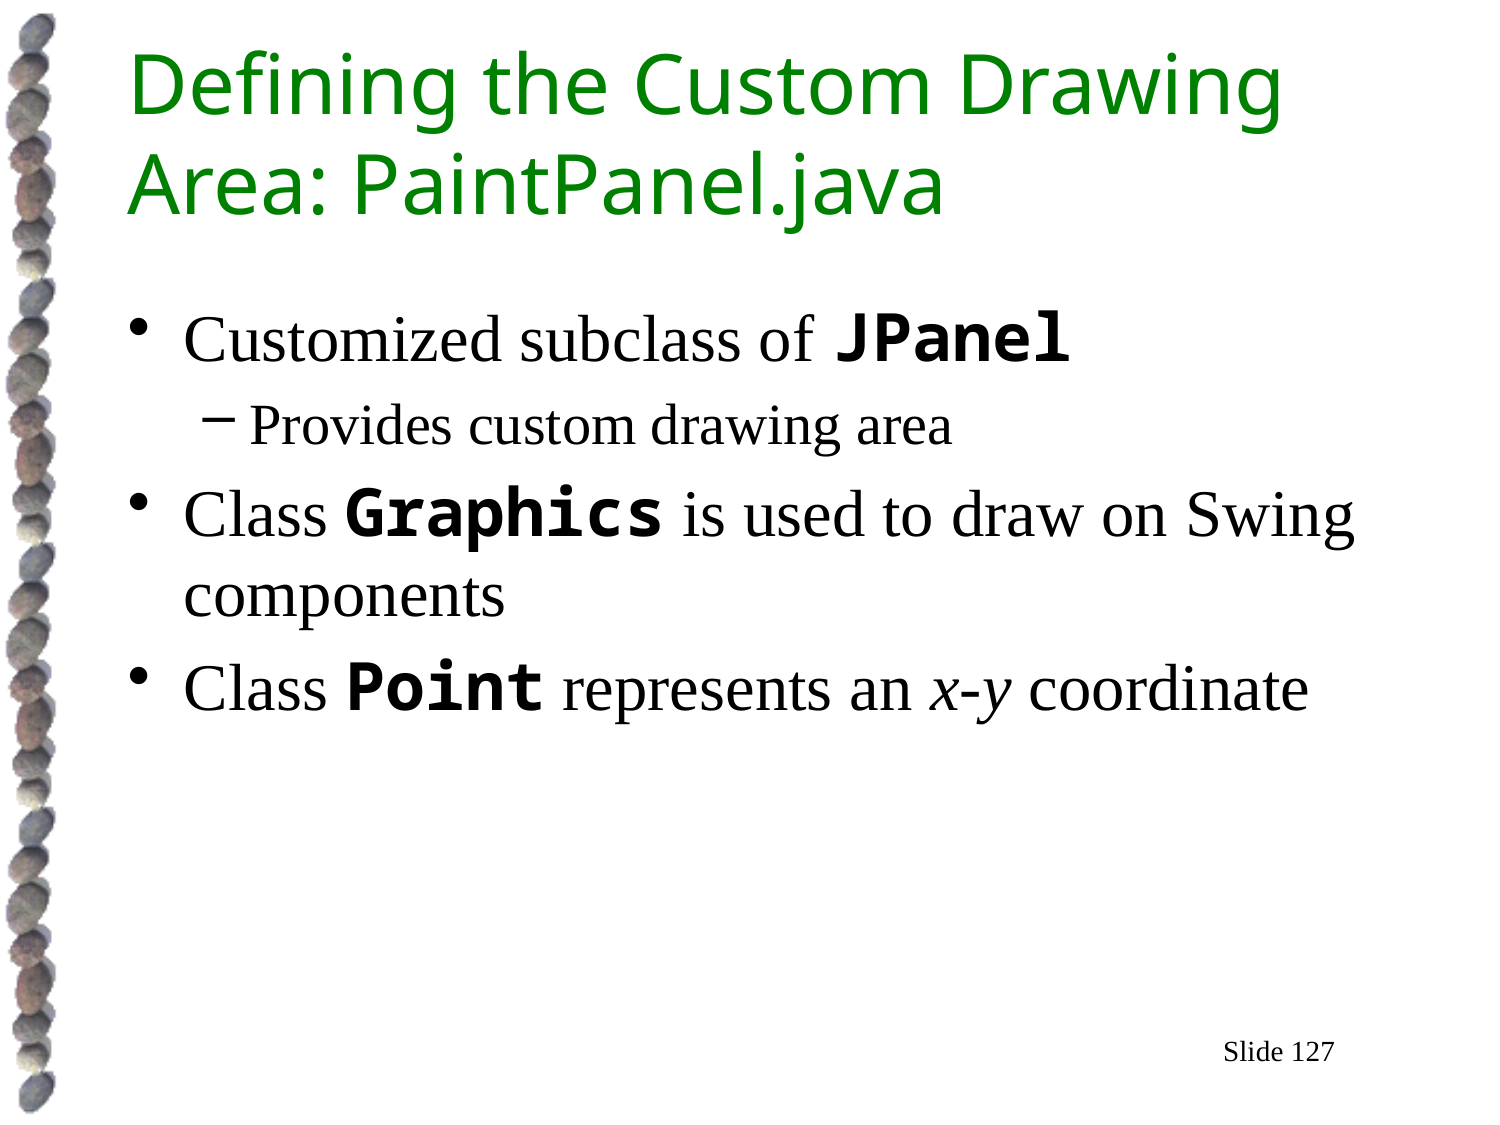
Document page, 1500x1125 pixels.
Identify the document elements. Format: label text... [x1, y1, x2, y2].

picture [0, 0, 65, 1125]
title Defining the Custom Drawing Area: PaintPanel.java [112, 75, 1388, 188]
slide_number Slide 127 [1037, 1024, 1351, 1101]
list Customized subclass of JPanel Provides custom drawing area Class Graphics is used to draw on Swing components Class Point represents an x-y coordinate [112, 287, 1388, 963]
